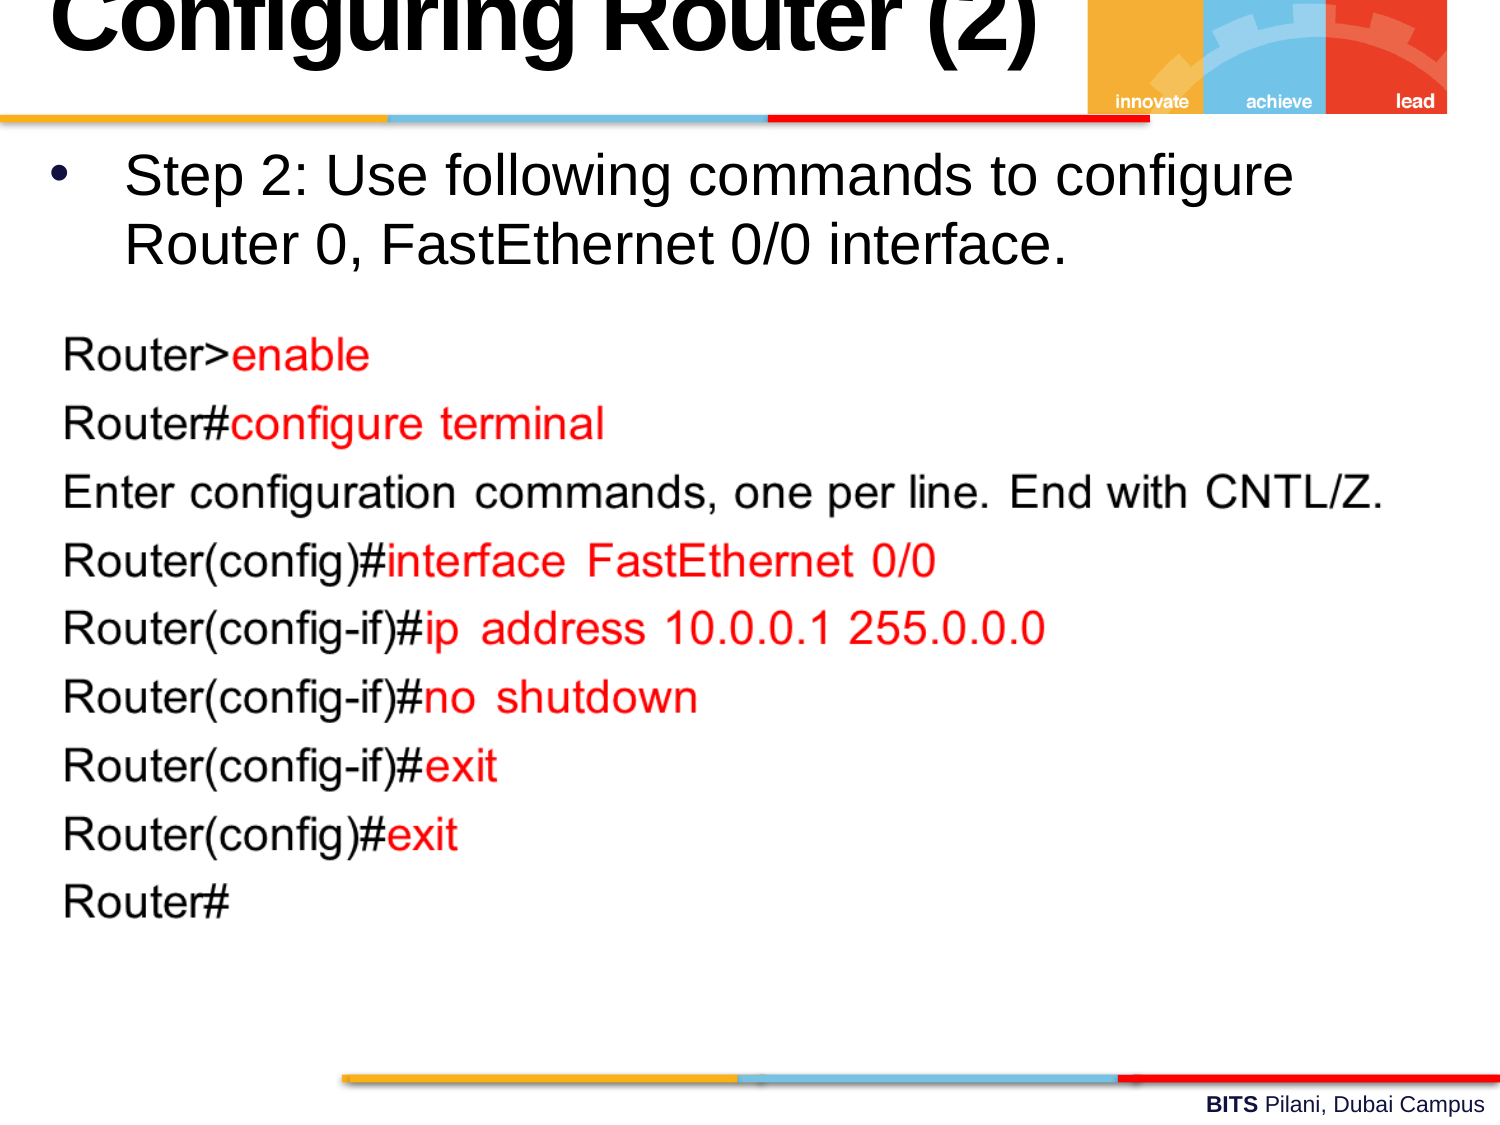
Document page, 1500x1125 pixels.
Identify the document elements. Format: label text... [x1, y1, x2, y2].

picture [1087, 0, 1448, 114]
list Configuring Router (2) [34, 27, 1073, 88]
list Step 2: Use following commands to configure Router 0, FastEthernet 0/0 interface. [34, 129, 1475, 1066]
picture [34, 312, 1412, 1036]
